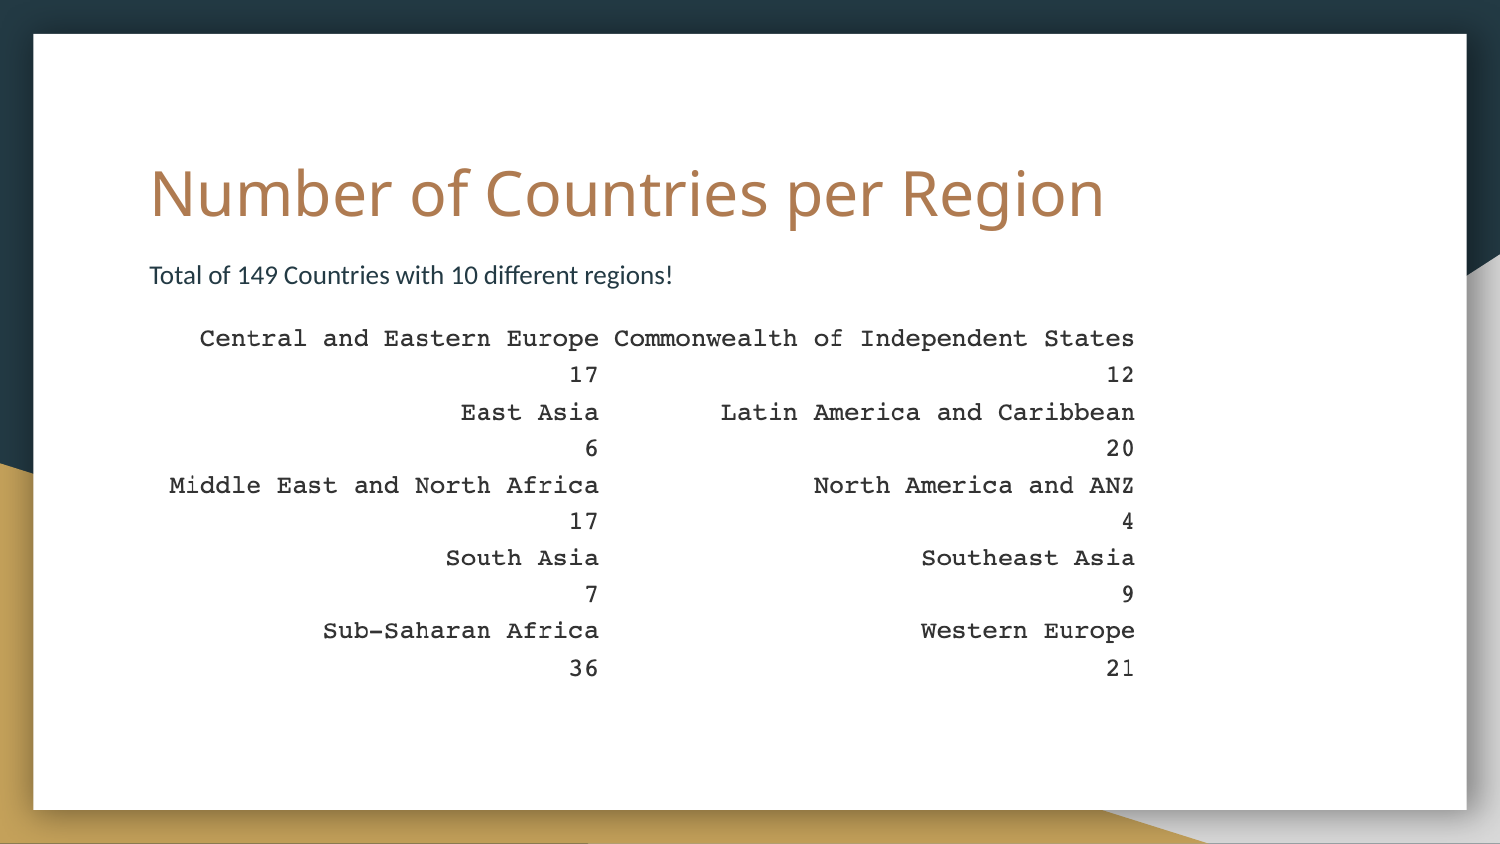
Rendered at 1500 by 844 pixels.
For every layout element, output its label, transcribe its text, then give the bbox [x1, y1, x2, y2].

list Total of 149 Countries with 10 different regions! [134, 237, 1366, 313]
title Number of Countries per Region [134, 138, 1366, 237]
picture [134, 312, 1305, 689]
